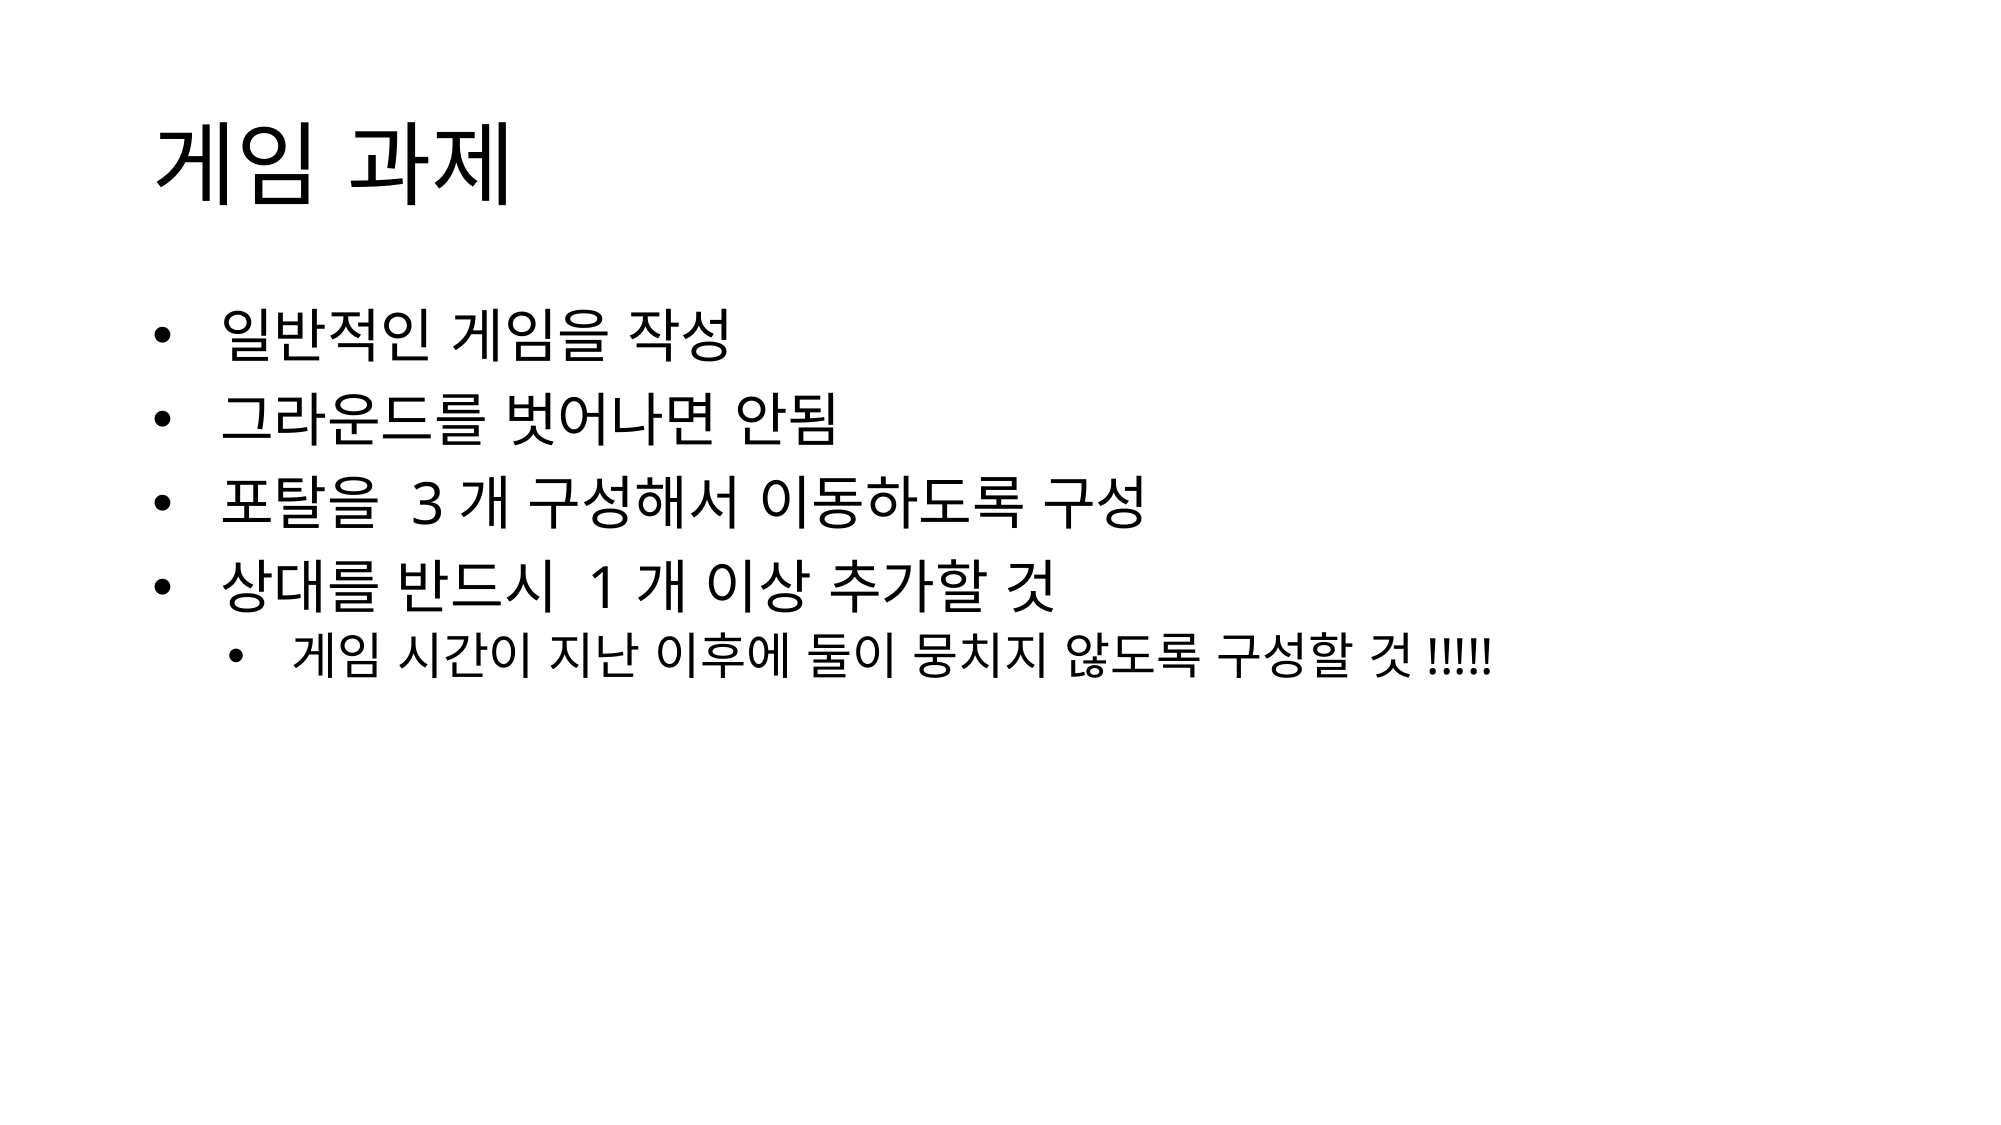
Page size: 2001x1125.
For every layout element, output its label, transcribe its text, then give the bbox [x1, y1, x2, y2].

list 일반적인 게임을 작성 그라운드를 벗어나면 안됨 포탈을 3개 구성해서 이동하도록 구성 상대를 반드시 1개 이상 추가할 것 게임 시간이 지난 이후에 둘이 뭉치지 않도록 구성할 것!!!!! [137, 299, 1863, 1014]
title 게임 과제 [137, 59, 1863, 278]
